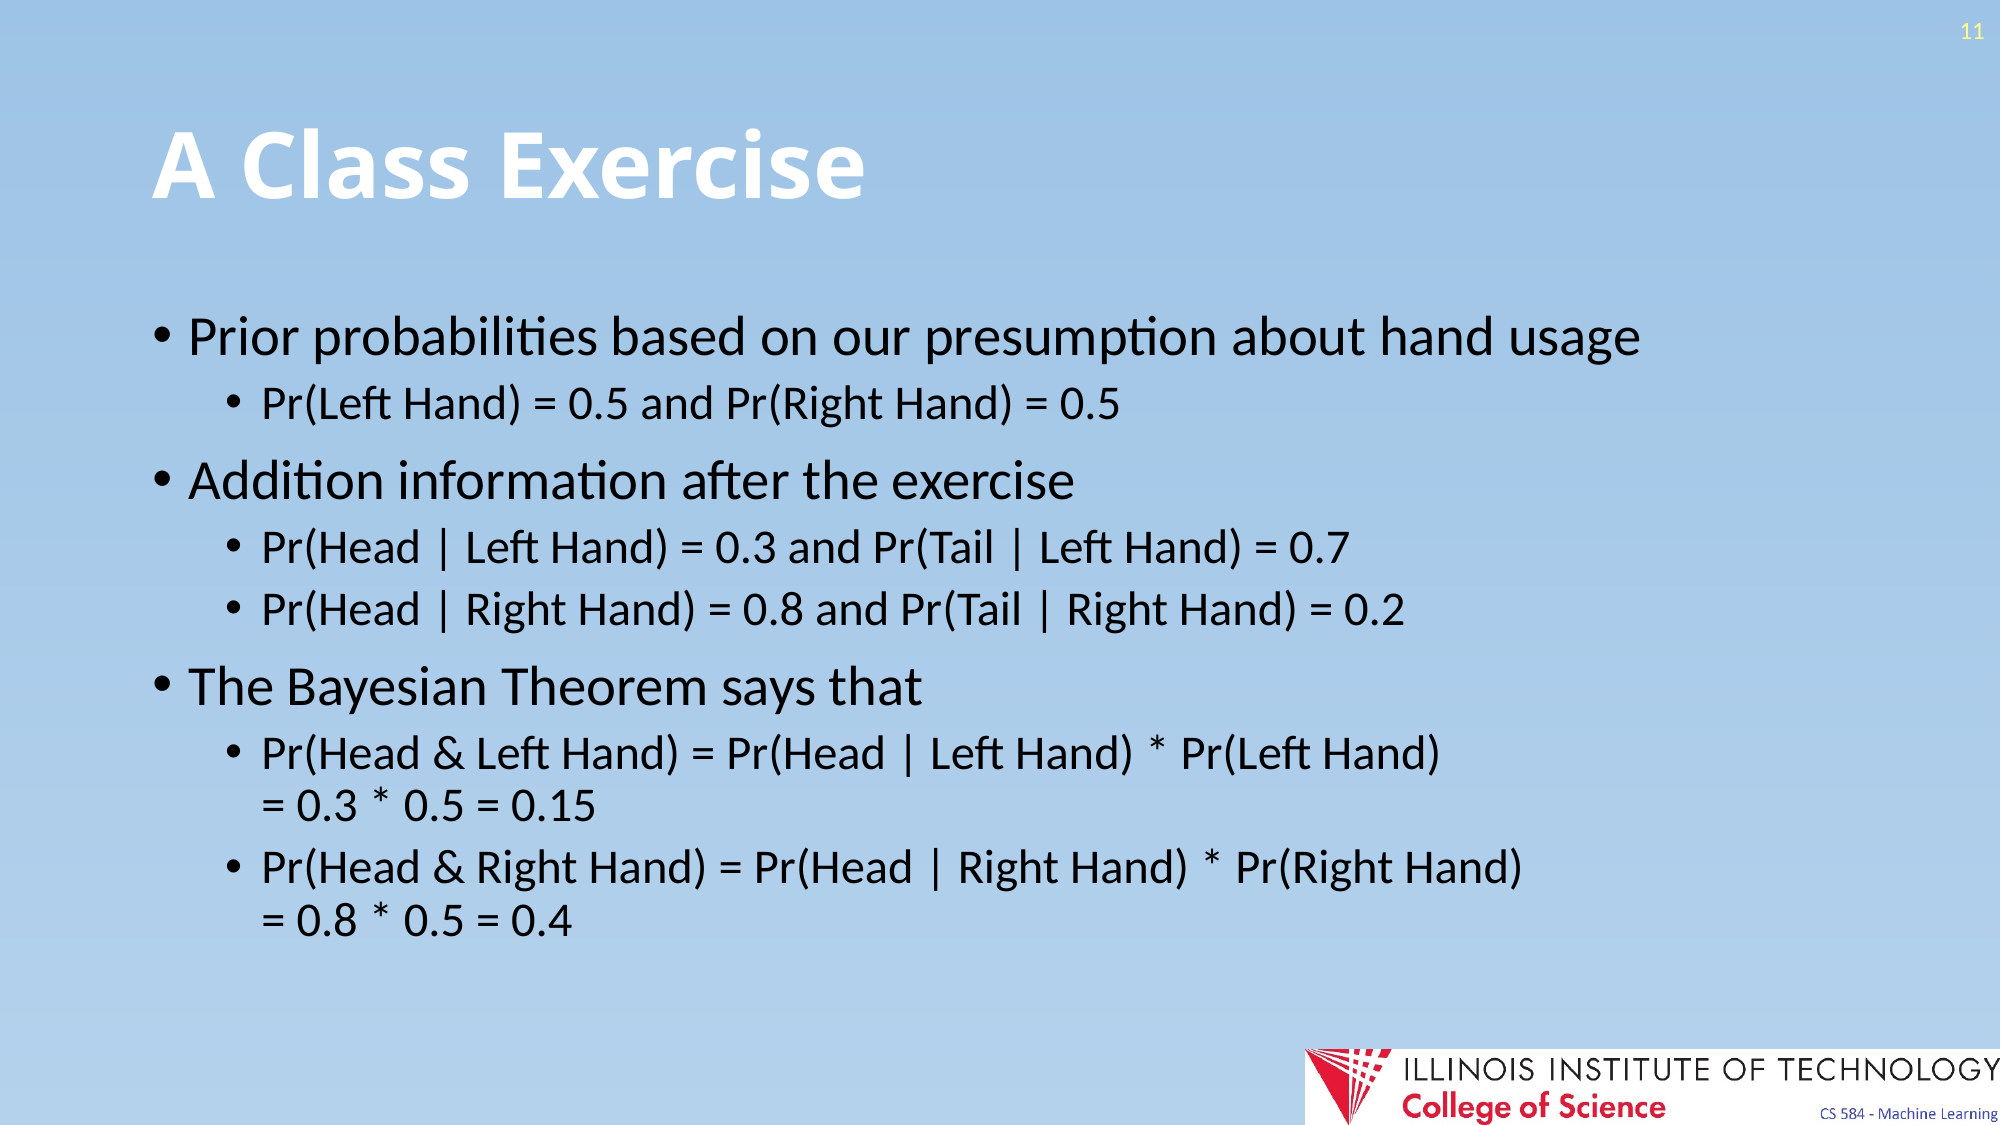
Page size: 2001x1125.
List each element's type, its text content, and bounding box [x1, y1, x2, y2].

slide_number 11 [1550, 0, 2000, 60]
list Prior probabilities based on our presumption about hand usage Pr(Left Hand) = 0.5 and Pr(Right Hand) = 0.5 Addition information after the exercise Pr(Head | Left Hand) = 0.3 and Pr(Tail | Left Hand) = 0.7 Pr(Head | Right Hand) = 0.8 and Pr(Tail | Right Hand) = 0.2 The Bayesian Theorem says that Pr(Head & Left Hand) = Pr(Head | Left Hand) * Pr(Left Hand) = 0.3 * 0.5 = 0.15 Pr(Head & Right Hand) = Pr(Head | Right Hand) * Pr(Right Hand) = 0.8 * 0.5 = 0.4 [137, 299, 1863, 1014]
picture [1305, 1049, 2000, 1125]
title A Class Exercise [137, 59, 1863, 278]
